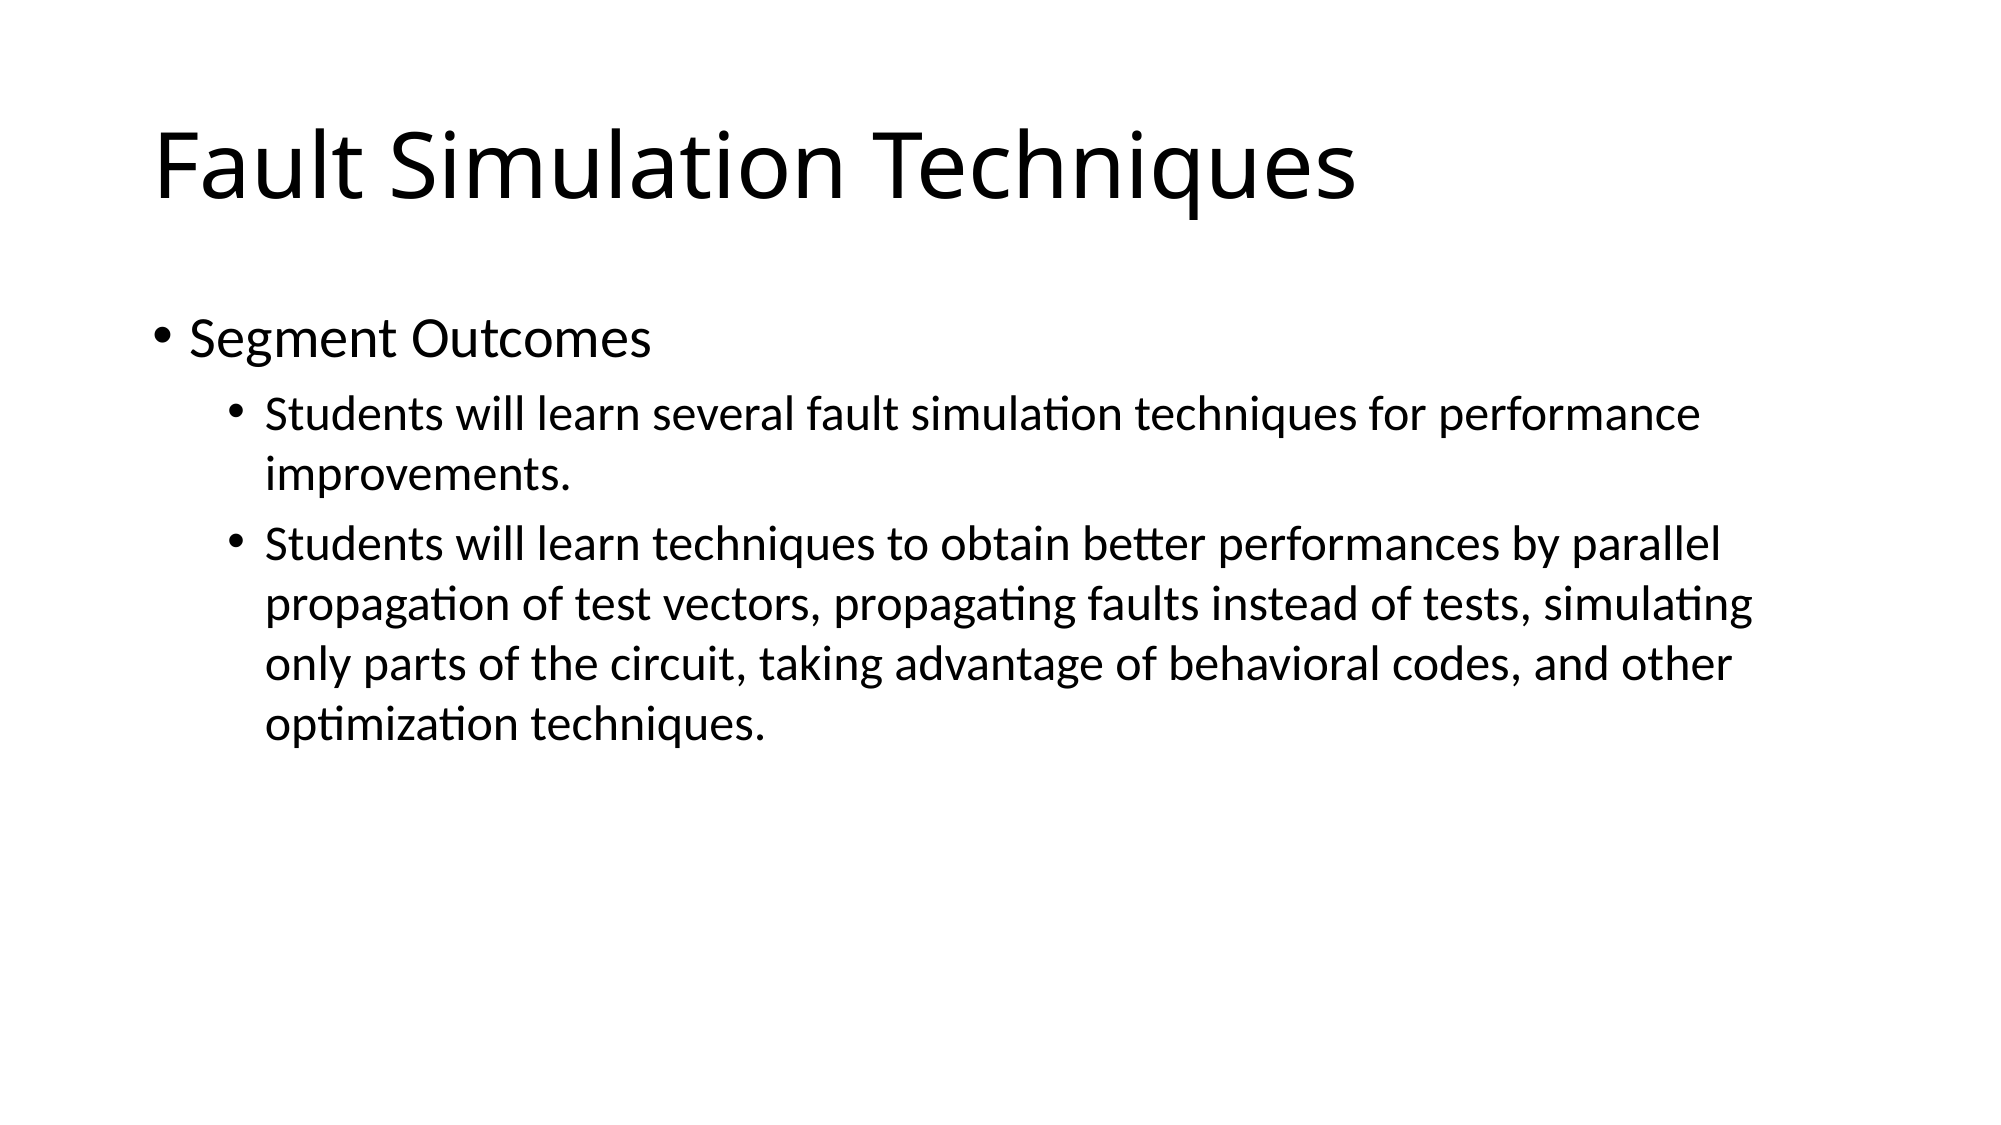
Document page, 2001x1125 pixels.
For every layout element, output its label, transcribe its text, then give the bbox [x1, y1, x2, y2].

list Segment Outcomes Students will learn several fault simulation techniques for performance improvements. Students will learn techniques to obtain better performances by parallel propagation of test vectors, propagating faults instead of tests, simulating only parts of the circuit, taking advantage of behavioral codes, and other optimization techniques. [137, 299, 1863, 1014]
title Fault Simulation Techniques [137, 59, 1863, 278]
